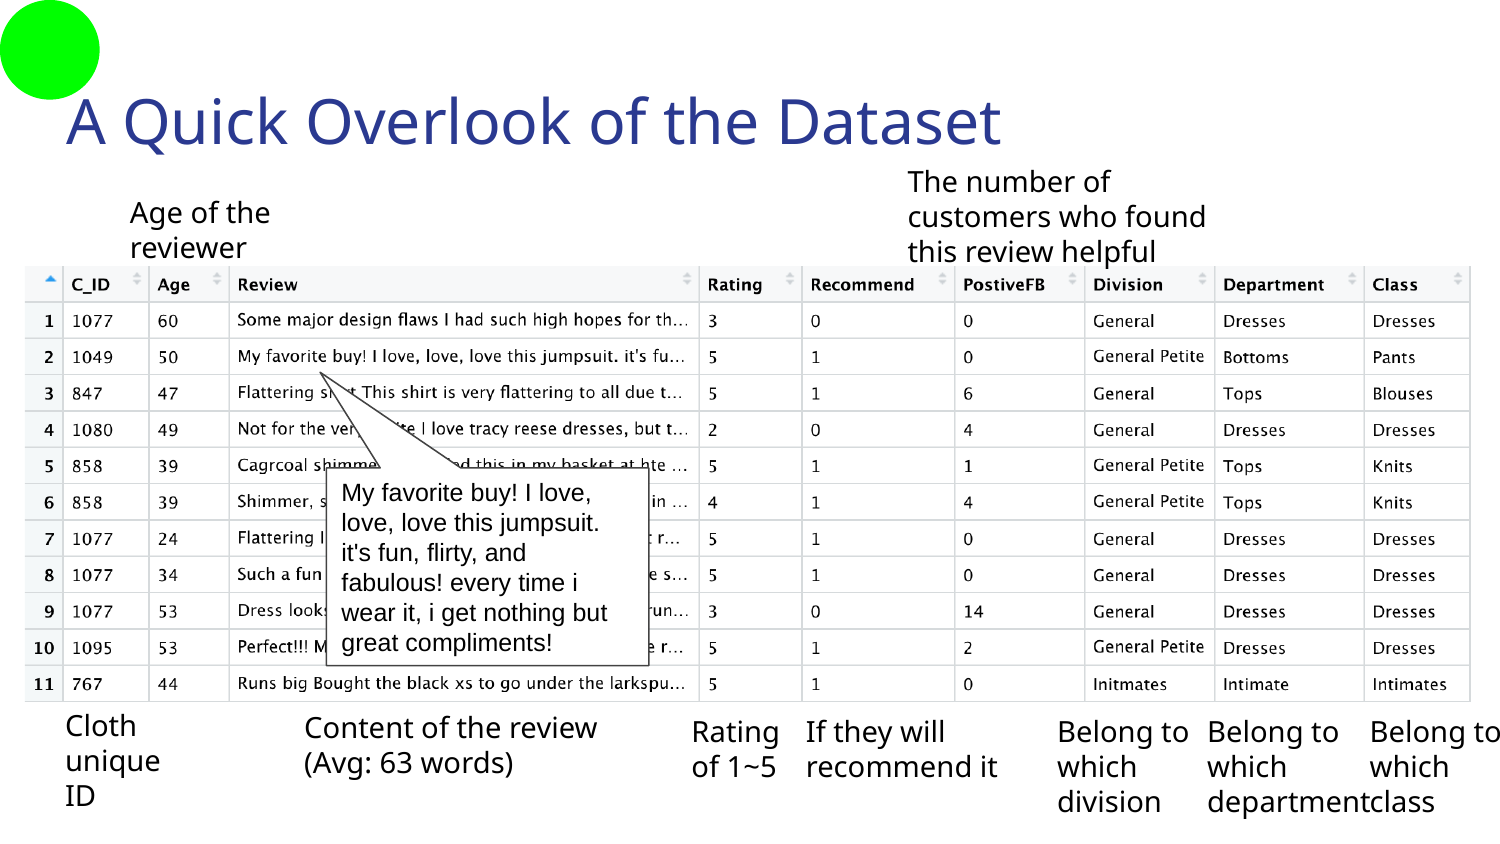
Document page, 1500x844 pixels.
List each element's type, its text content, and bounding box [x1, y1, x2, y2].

text_box [0, 0, 100, 100]
text_box Belong to which division [1042, 711, 1192, 770]
text_box The number of customers who found this review helpful [892, 147, 1223, 248]
text_box Content of the review (Avg: 63 words) [289, 711, 620, 766]
text_box Age of the reviewer [115, 179, 290, 238]
text_box Belong to which class [1354, 698, 1500, 770]
title A Quick Overlook of the Dataset [51, 67, 1449, 167]
text_box Rating of 1~5 [676, 711, 790, 737]
text_box Cloth unique ID [50, 711, 214, 793]
text_box If they will recommend it [790, 711, 1018, 770]
text_box Belong to which department [1192, 711, 1354, 770]
picture [24, 266, 1476, 702]
